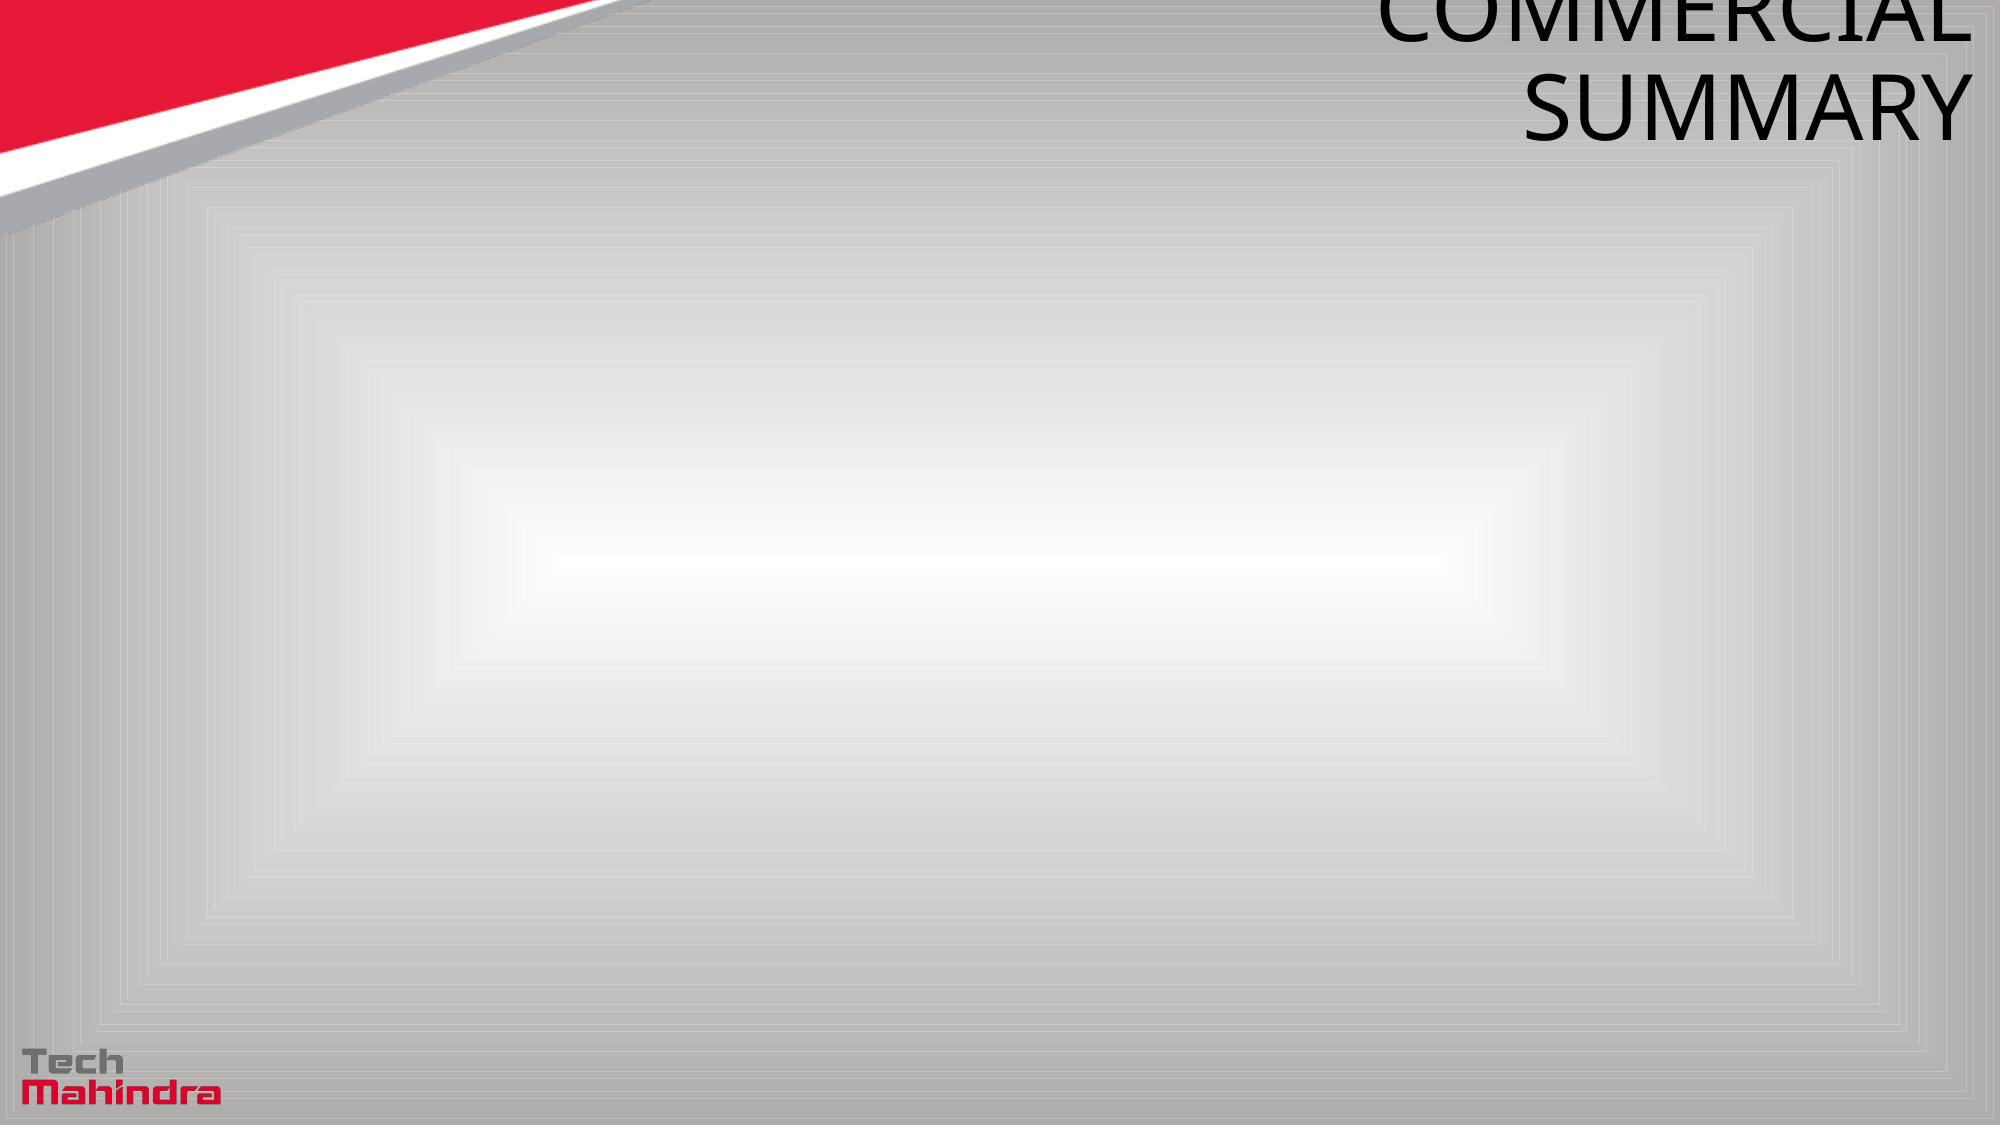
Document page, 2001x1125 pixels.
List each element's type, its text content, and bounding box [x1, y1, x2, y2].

title COMMERCIAL SUMMARY [892, 0, 1989, 122]
picture [0, 1042, 237, 1108]
picture [0, 0, 652, 237]
